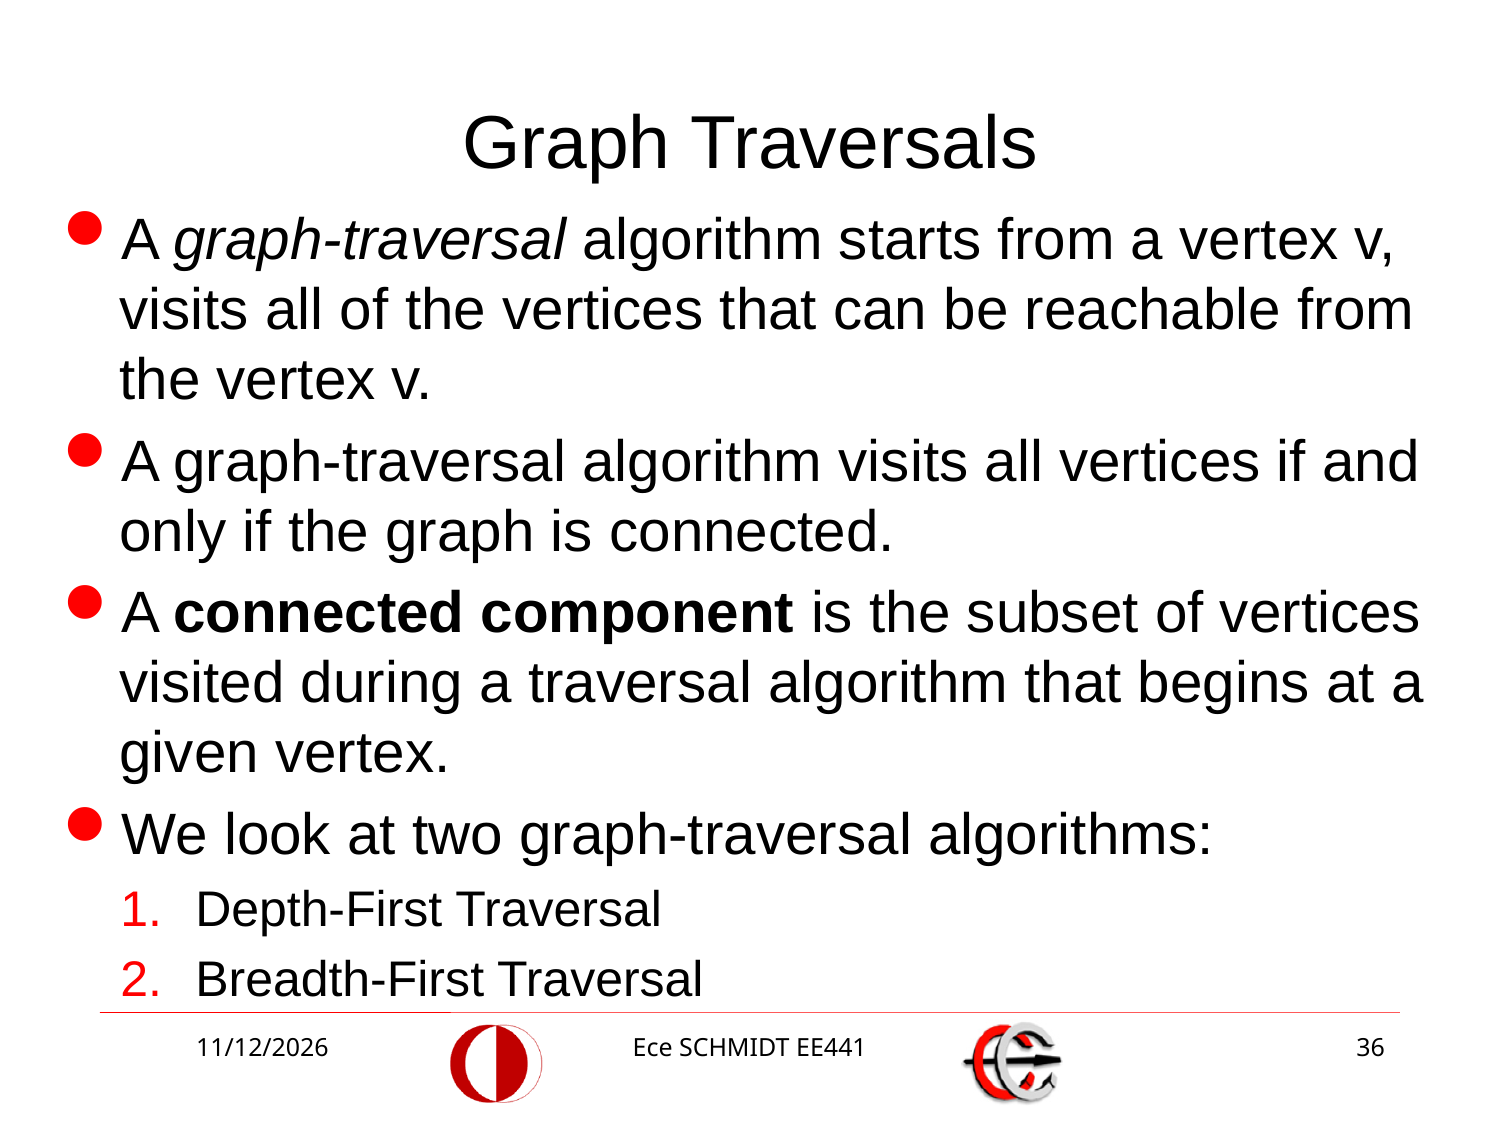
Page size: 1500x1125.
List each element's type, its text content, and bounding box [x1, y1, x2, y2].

picture [950, 1025, 1068, 1106]
list A graph-traversal algorithm starts from a vertex v, visits all of the vertices that can be reachable from the vertex v. A graph-traversal algorithm visits all vertices if and only if the graph is connected. A connected component is the subset of vertices visited during a traversal algorithm that begins at a given vertex. We look at two graph-traversal algorithms: Depth-First Traversal Breadth-First Traversal [48, 193, 1500, 1025]
picture [448, 1025, 512, 1103]
footer Ece SCHMIDT EE441 [512, 1024, 988, 1103]
title Graph Traversals [75, 45, 1425, 193]
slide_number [99, 1024, 425, 1103]
slide_number 36 [1074, 1024, 1400, 1103]
